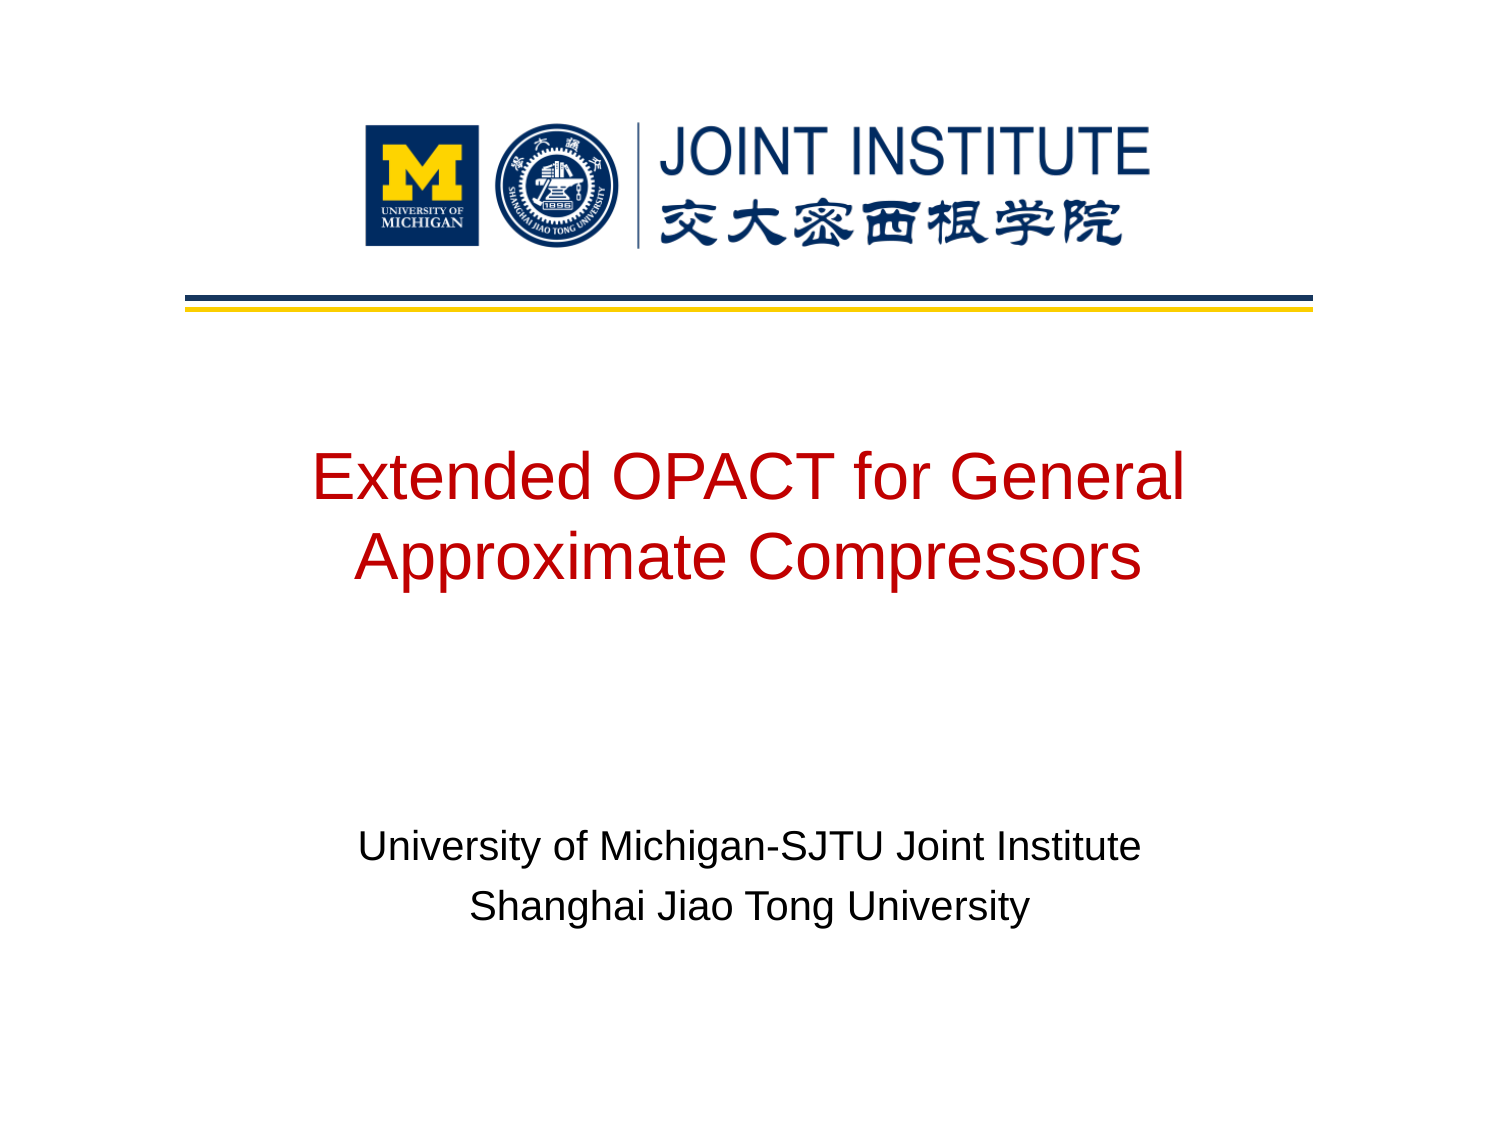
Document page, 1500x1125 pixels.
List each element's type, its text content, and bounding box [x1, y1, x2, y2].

text_box Extended OPACT for General Approximate Compressors [120, 389, 1380, 636]
picture [329, 72, 1170, 294]
text_box University of Michigan-SJTU Joint Institute Shanghai Jiao Tong University [187, 813, 1313, 1027]
